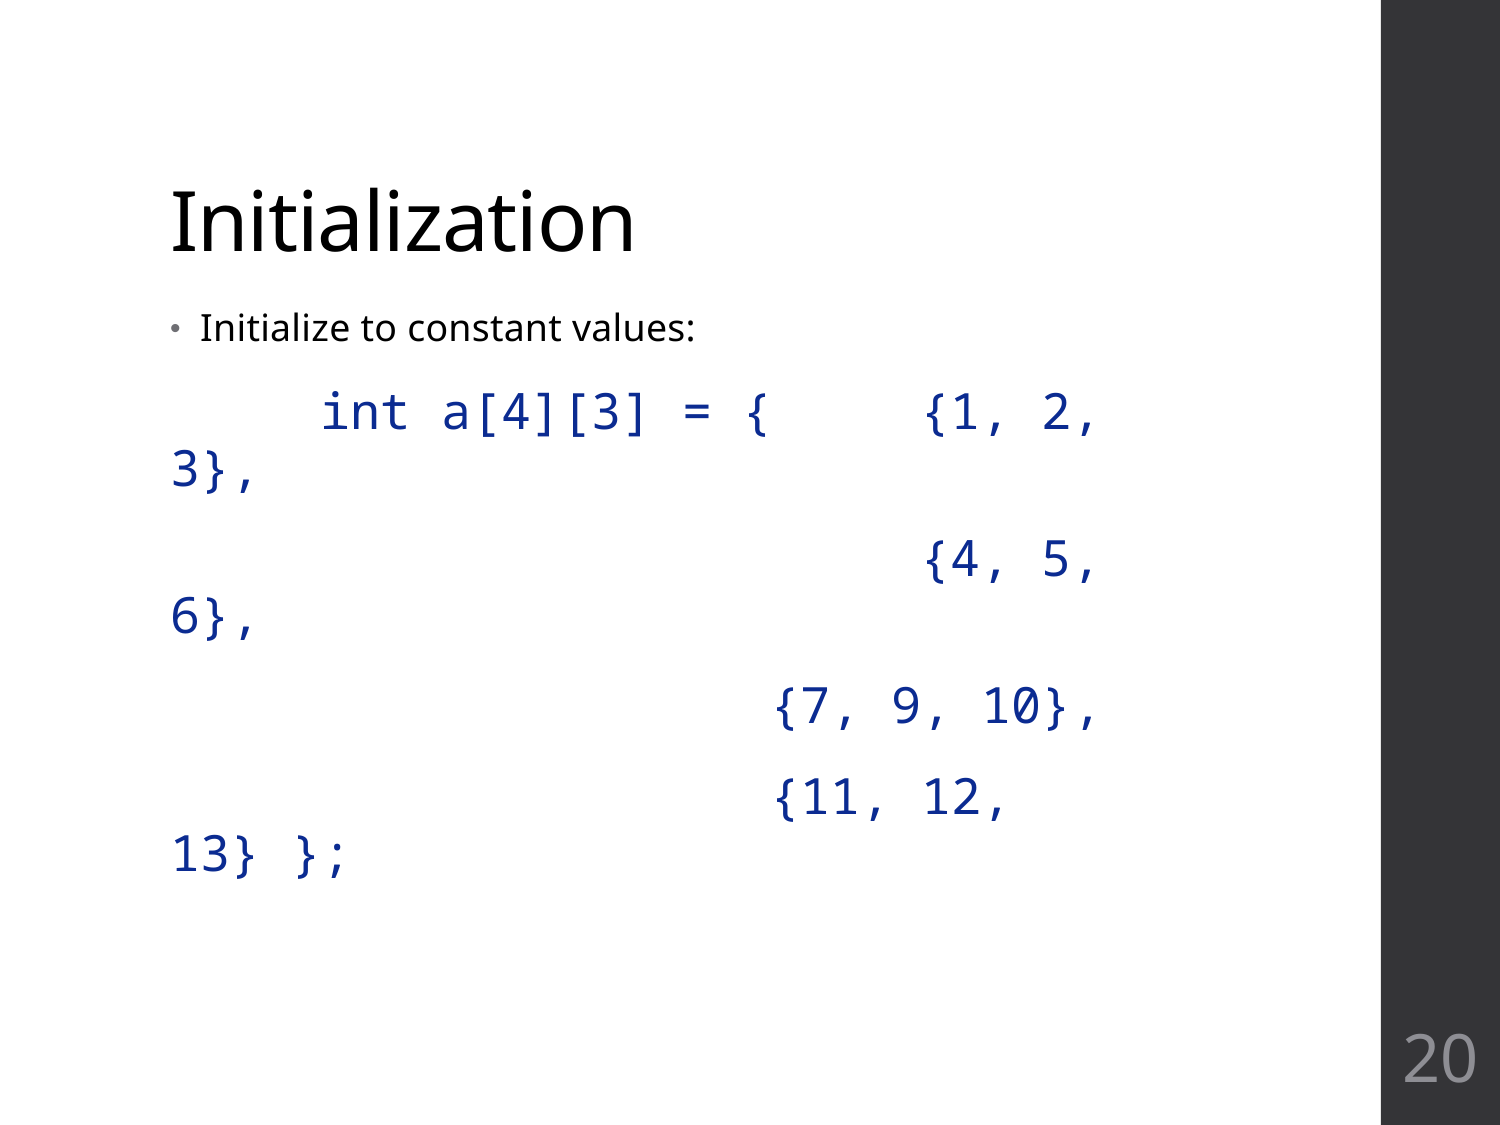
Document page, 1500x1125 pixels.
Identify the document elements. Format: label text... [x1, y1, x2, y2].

list Initialize to constant values: int a[4][3] = { {1, 2, 3}, {4, 5, 6}, {7, 9, 10}, {11, 12, 13} }; [155, 299, 1213, 1014]
slide_number 20 [1384, 1012, 1498, 1110]
title Initialization [155, 60, 1348, 278]
